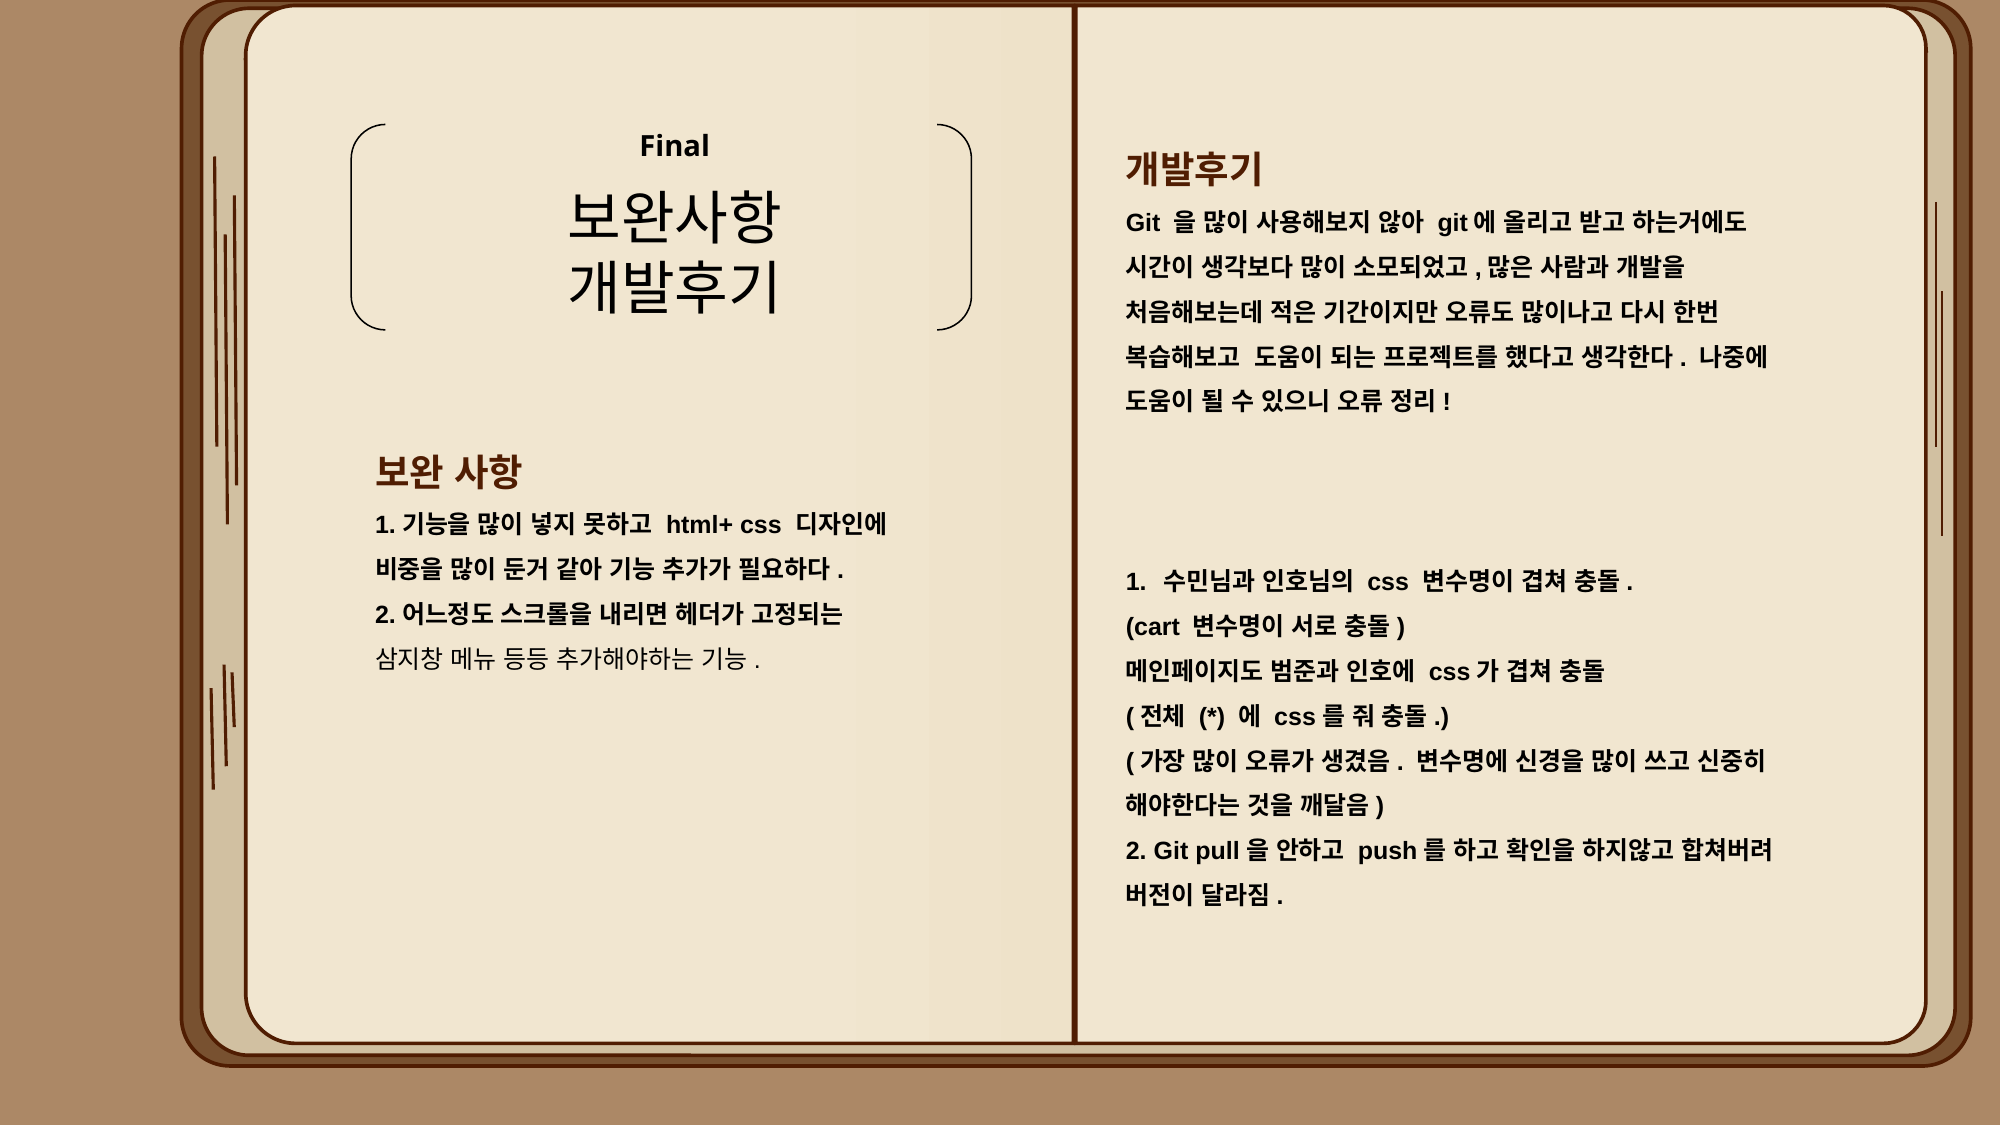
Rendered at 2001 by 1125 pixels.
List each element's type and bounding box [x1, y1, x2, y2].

text_box [350, 119, 972, 331]
text_box [181, 0, 1971, 1067]
